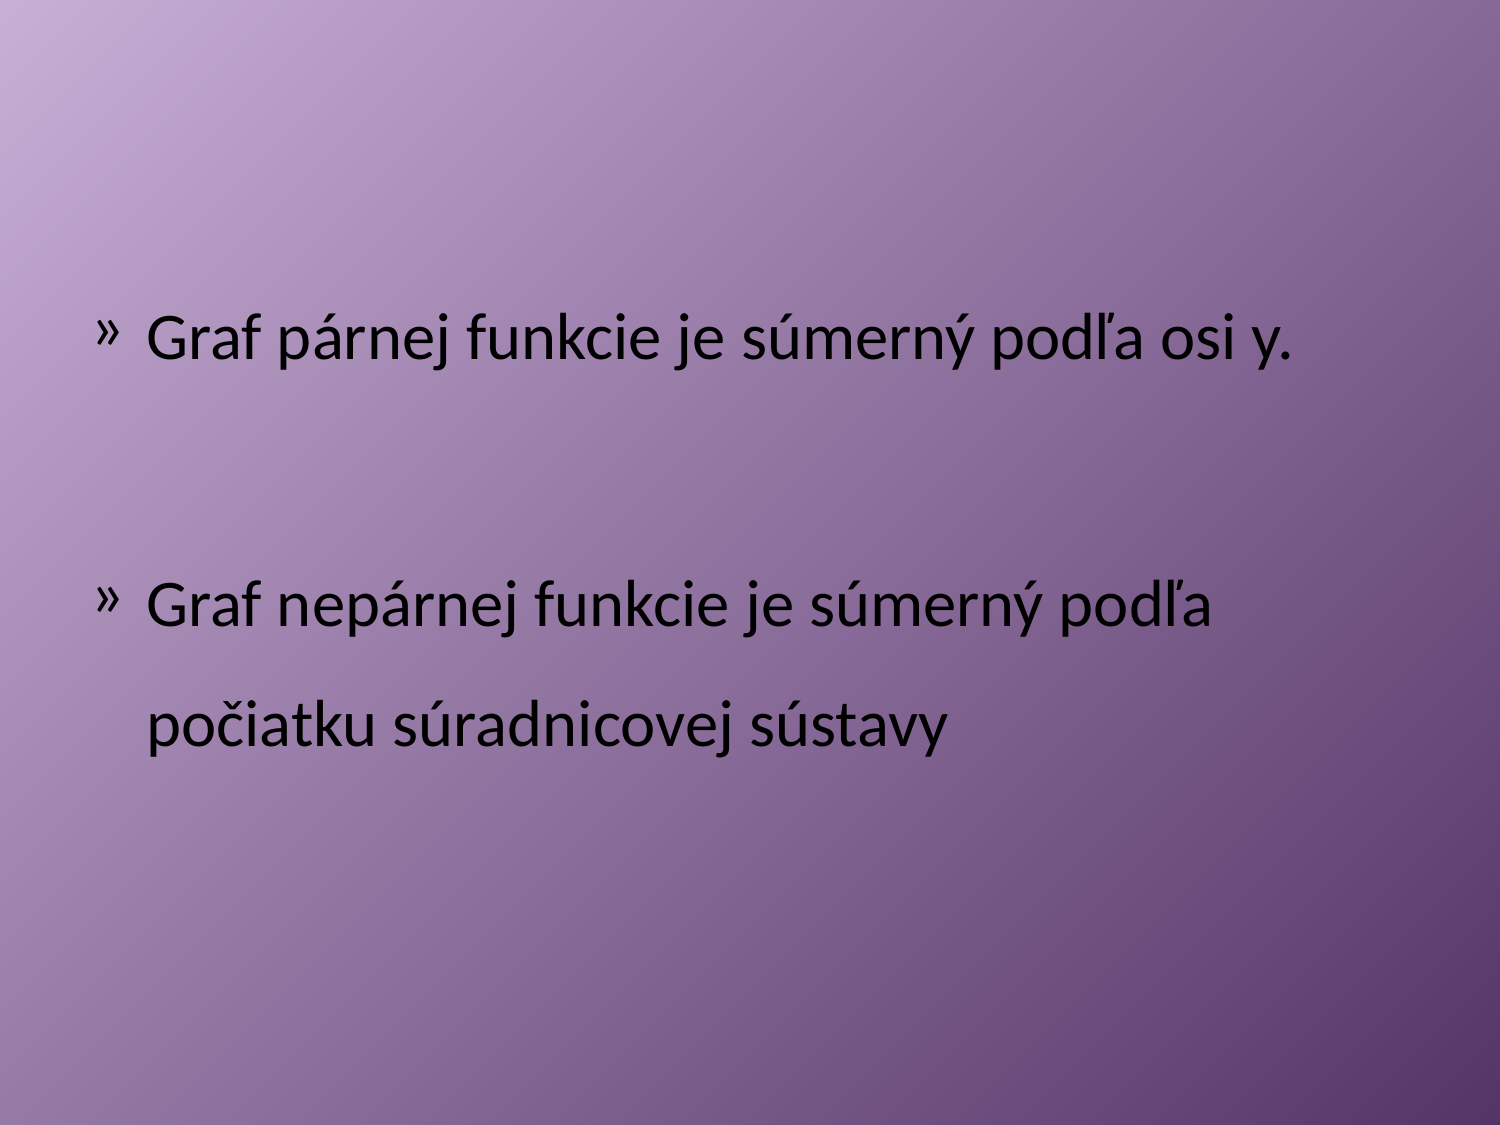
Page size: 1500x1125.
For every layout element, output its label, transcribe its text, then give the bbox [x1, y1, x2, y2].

list Graf párnej funkcie je súmerný podľa osi y. Graf nepárnej funkcie je súmerný podľa počiatku súradnicovej sústavy [75, 152, 1425, 1005]
